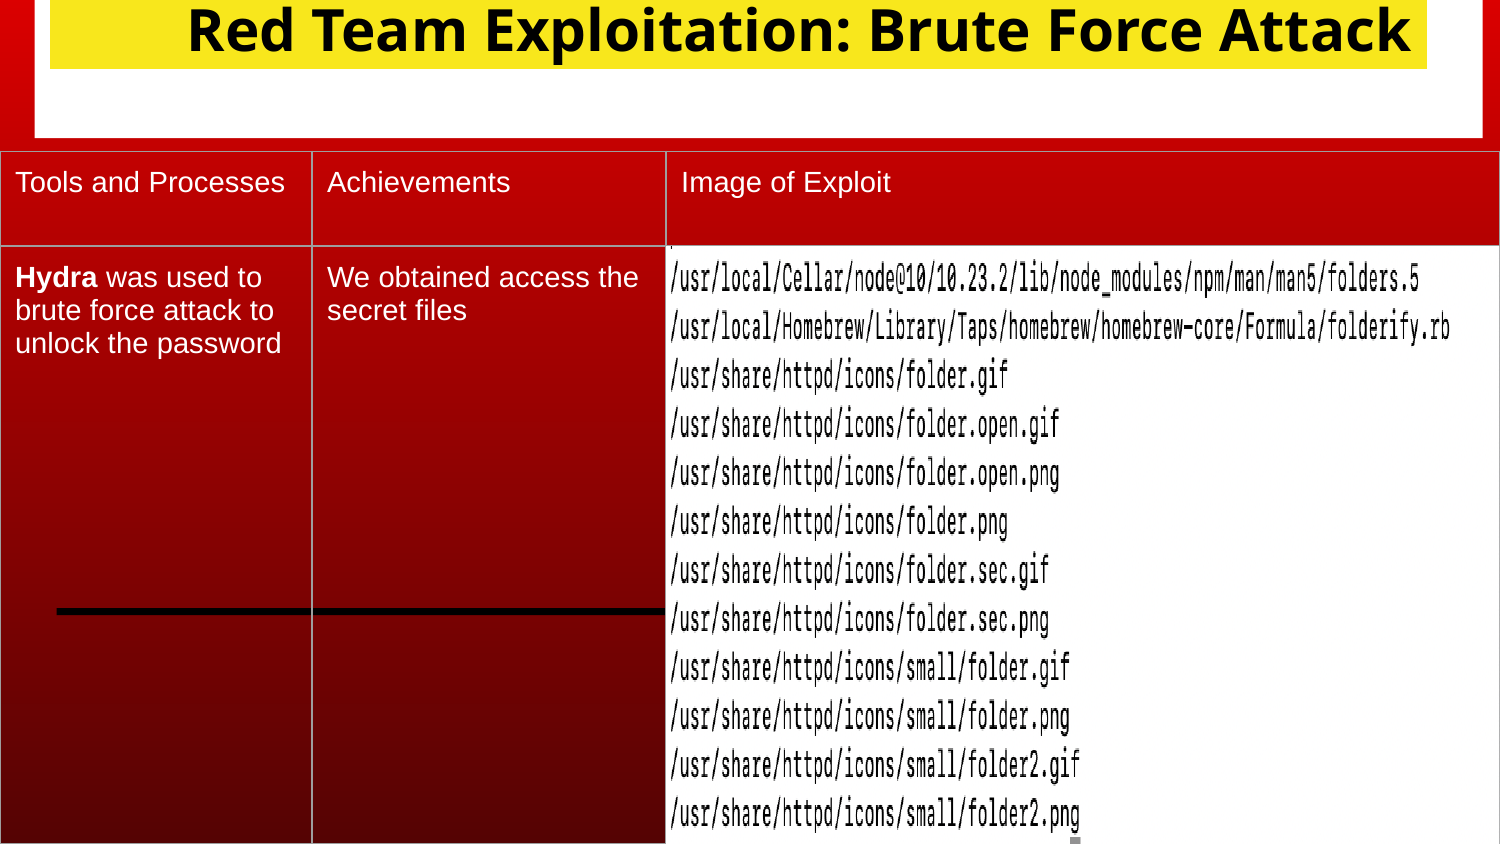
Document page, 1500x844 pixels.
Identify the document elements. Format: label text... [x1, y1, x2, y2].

table_cell We obtained access the secret files [313, 247, 662, 843]
picture [665, 245, 1500, 844]
table_cell Hydra was used to brute force attack to unlock the password [1, 247, 311, 843]
title Red Team Exploitation: Brute Force Attack [34, 0, 1483, 139]
table_header Tools and Processes [1, 152, 311, 245]
table_header Image of Exploit [667, 152, 1499, 245]
table_header Achievements [313, 152, 665, 245]
